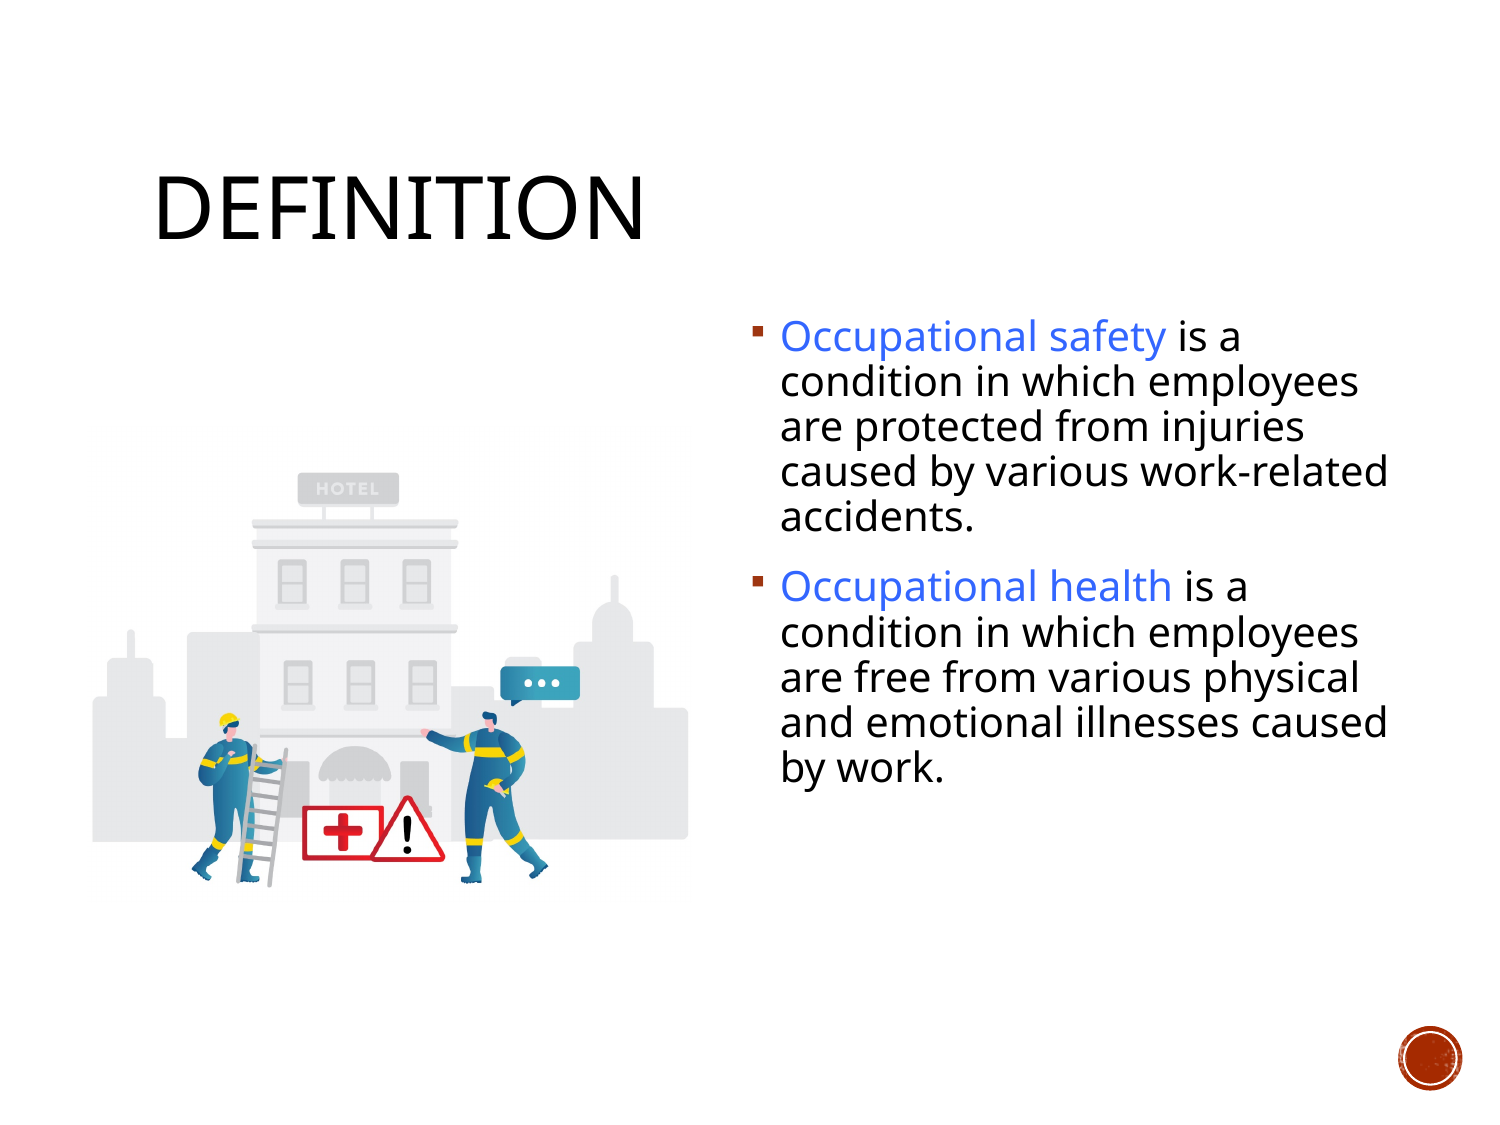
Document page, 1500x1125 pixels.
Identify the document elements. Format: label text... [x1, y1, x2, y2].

picture [87, 426, 692, 903]
title DEFInition [136, 79, 1388, 344]
list Occupational safety is a condition in which employees are protected from injuries caused by various work-related accidents. Occupational health is a condition in which employees are free from various physical and emotional illnesses caused by work. [734, 308, 1413, 1022]
